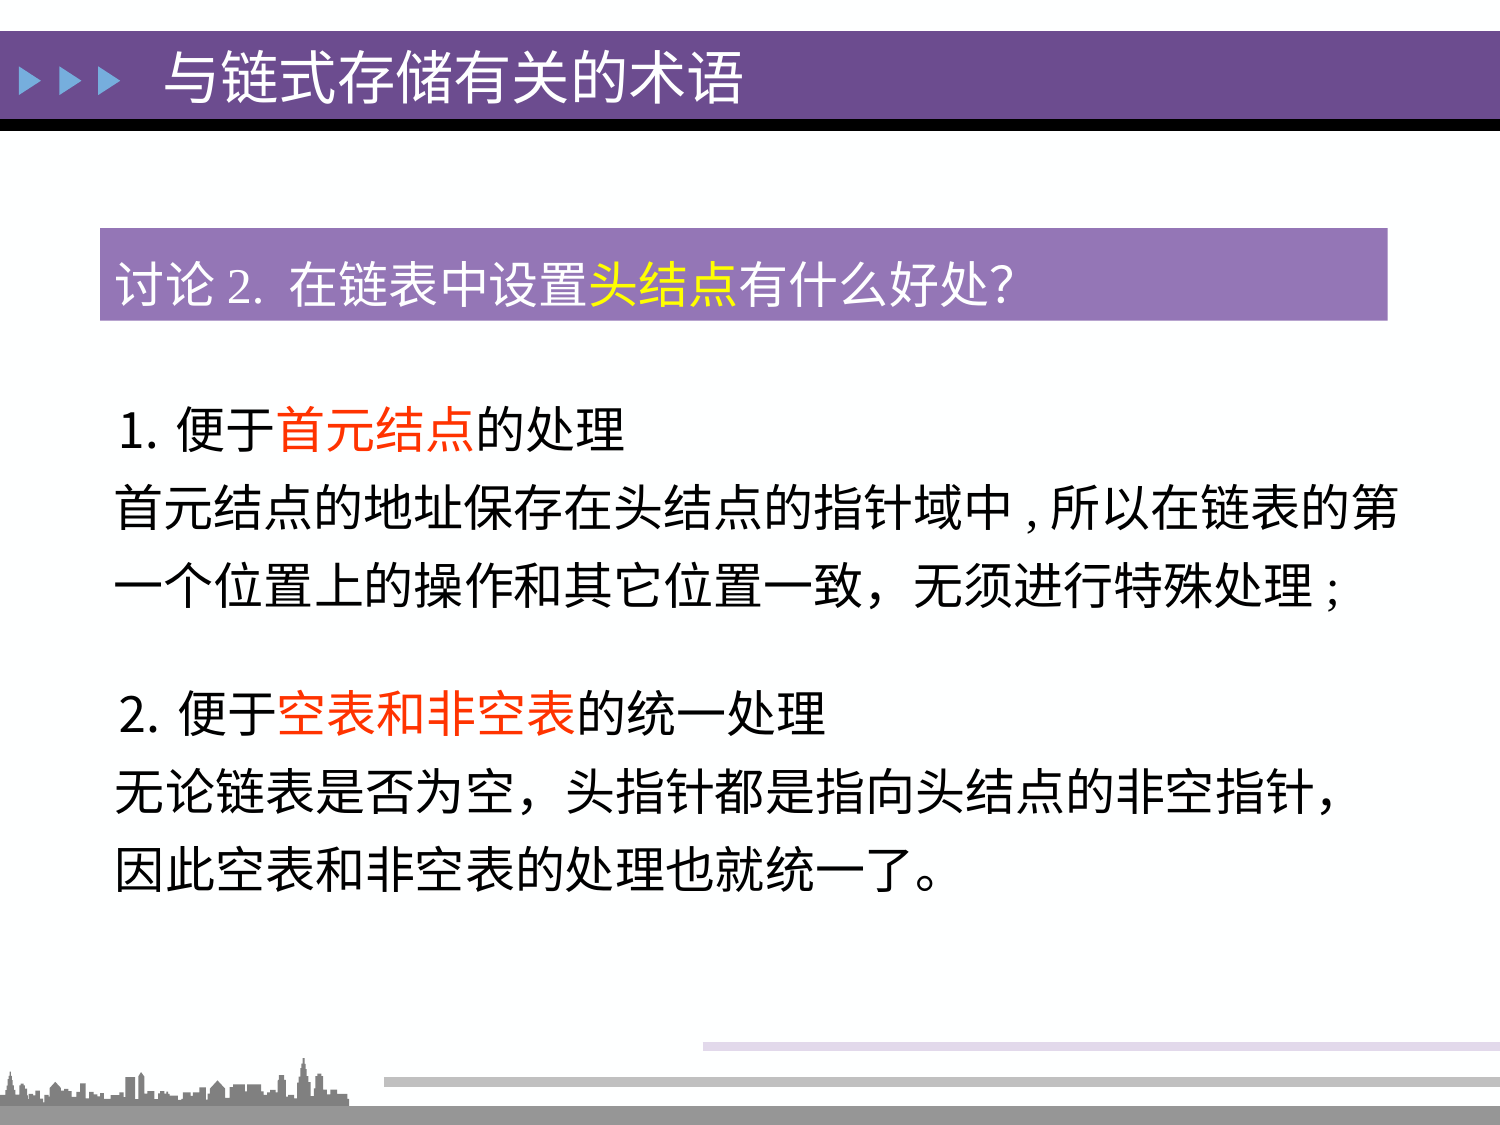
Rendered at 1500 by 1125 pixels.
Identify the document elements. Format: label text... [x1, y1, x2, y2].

text_box 与链式存储有关的术语 [147, 10, 1023, 143]
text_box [0, 1046, 1500, 1118]
text_box ⒈便于首元结点的处理 首元结点的地址保存在头结点的指针域中,所以在链表的第一个位置上的操作和其它位置一致，无须进行特殊处理; [99, 373, 1439, 622]
text_box 讨论2. 在链表中设置头结点有什么好处？ [100, 228, 1388, 321]
text_box ⒉便于空表和非空表的统一处理 无论链表是否为空，头指针都是指向头结点的非空指针，因此空表和非空表的处理也就统一了。 [100, 656, 1388, 906]
